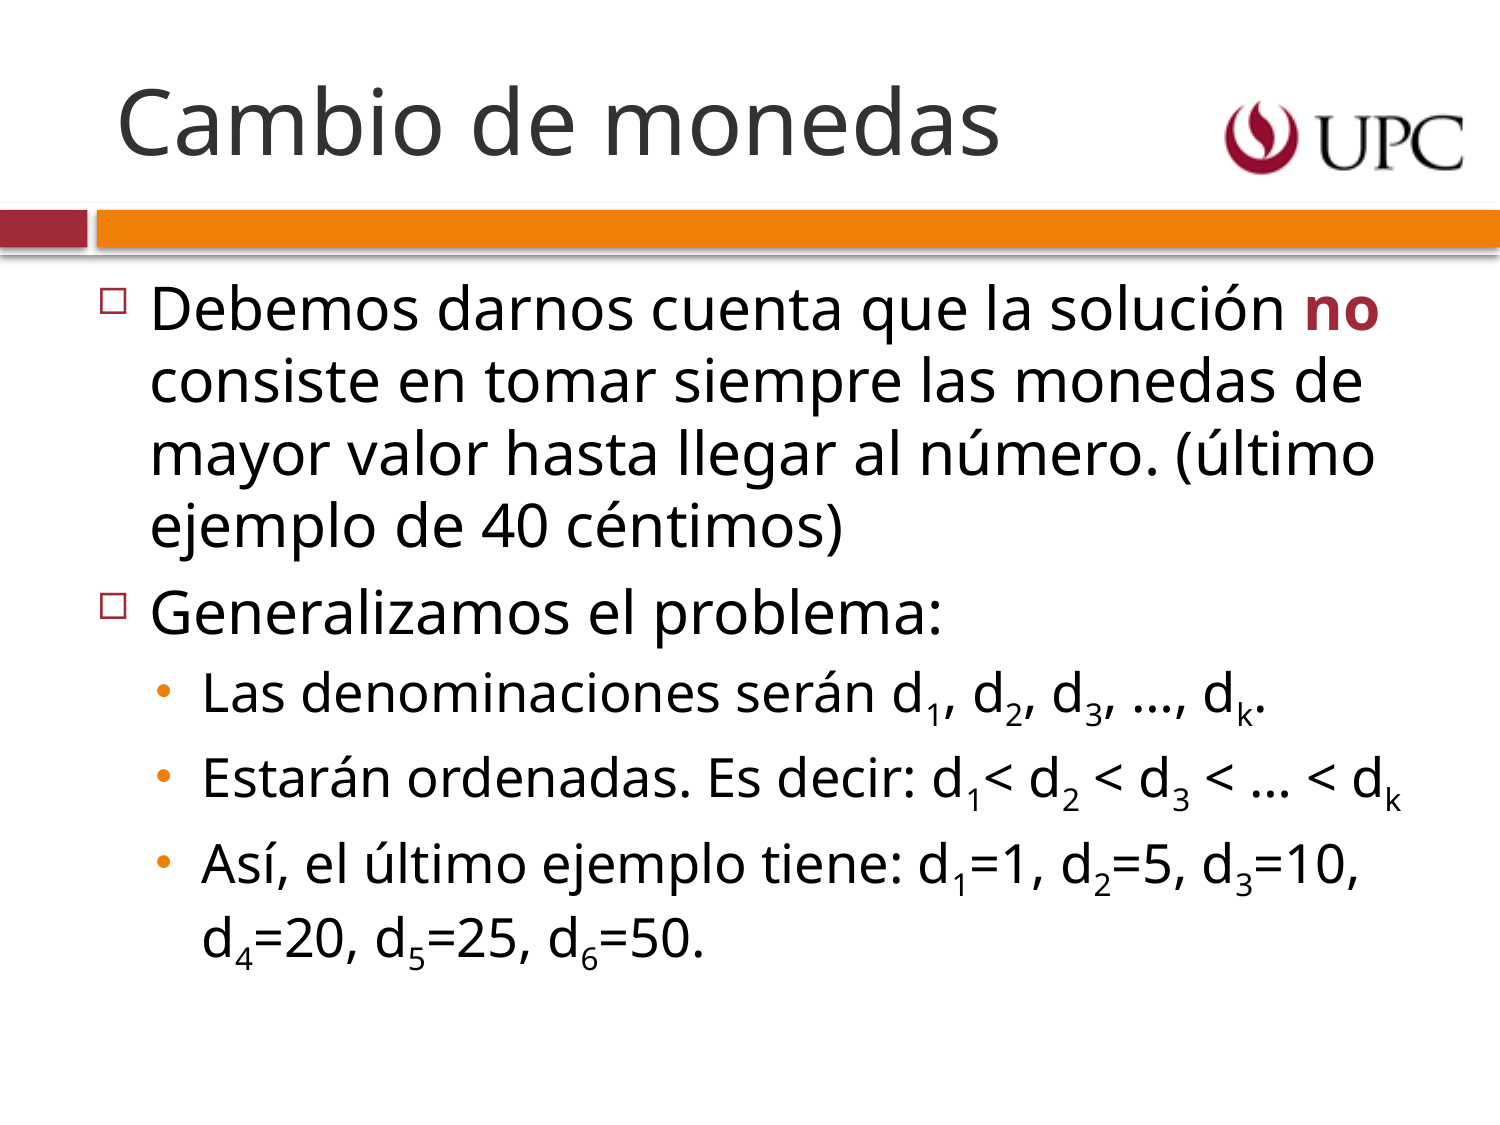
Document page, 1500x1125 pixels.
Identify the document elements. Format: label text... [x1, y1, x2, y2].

title Cambio de monedas [100, 37, 1438, 200]
list Debemos darnos cuenta que la solución no consiste en tomar siempre las monedas de mayor valor hasta llegar al número. (último ejemplo de 40 céntimos) Generalizamos el problema: Las denominaciones serán d1, d2, d3, …, dk. Estarán ordenadas. Es decir: d1< d2 < d3 < … < dk Así, el último ejemplo tiene: d1=1, d2=5, d3=10, d4=20, d5=25, d6=50. [82, 262, 1435, 1032]
picture [1438, 96, 1469, 179]
